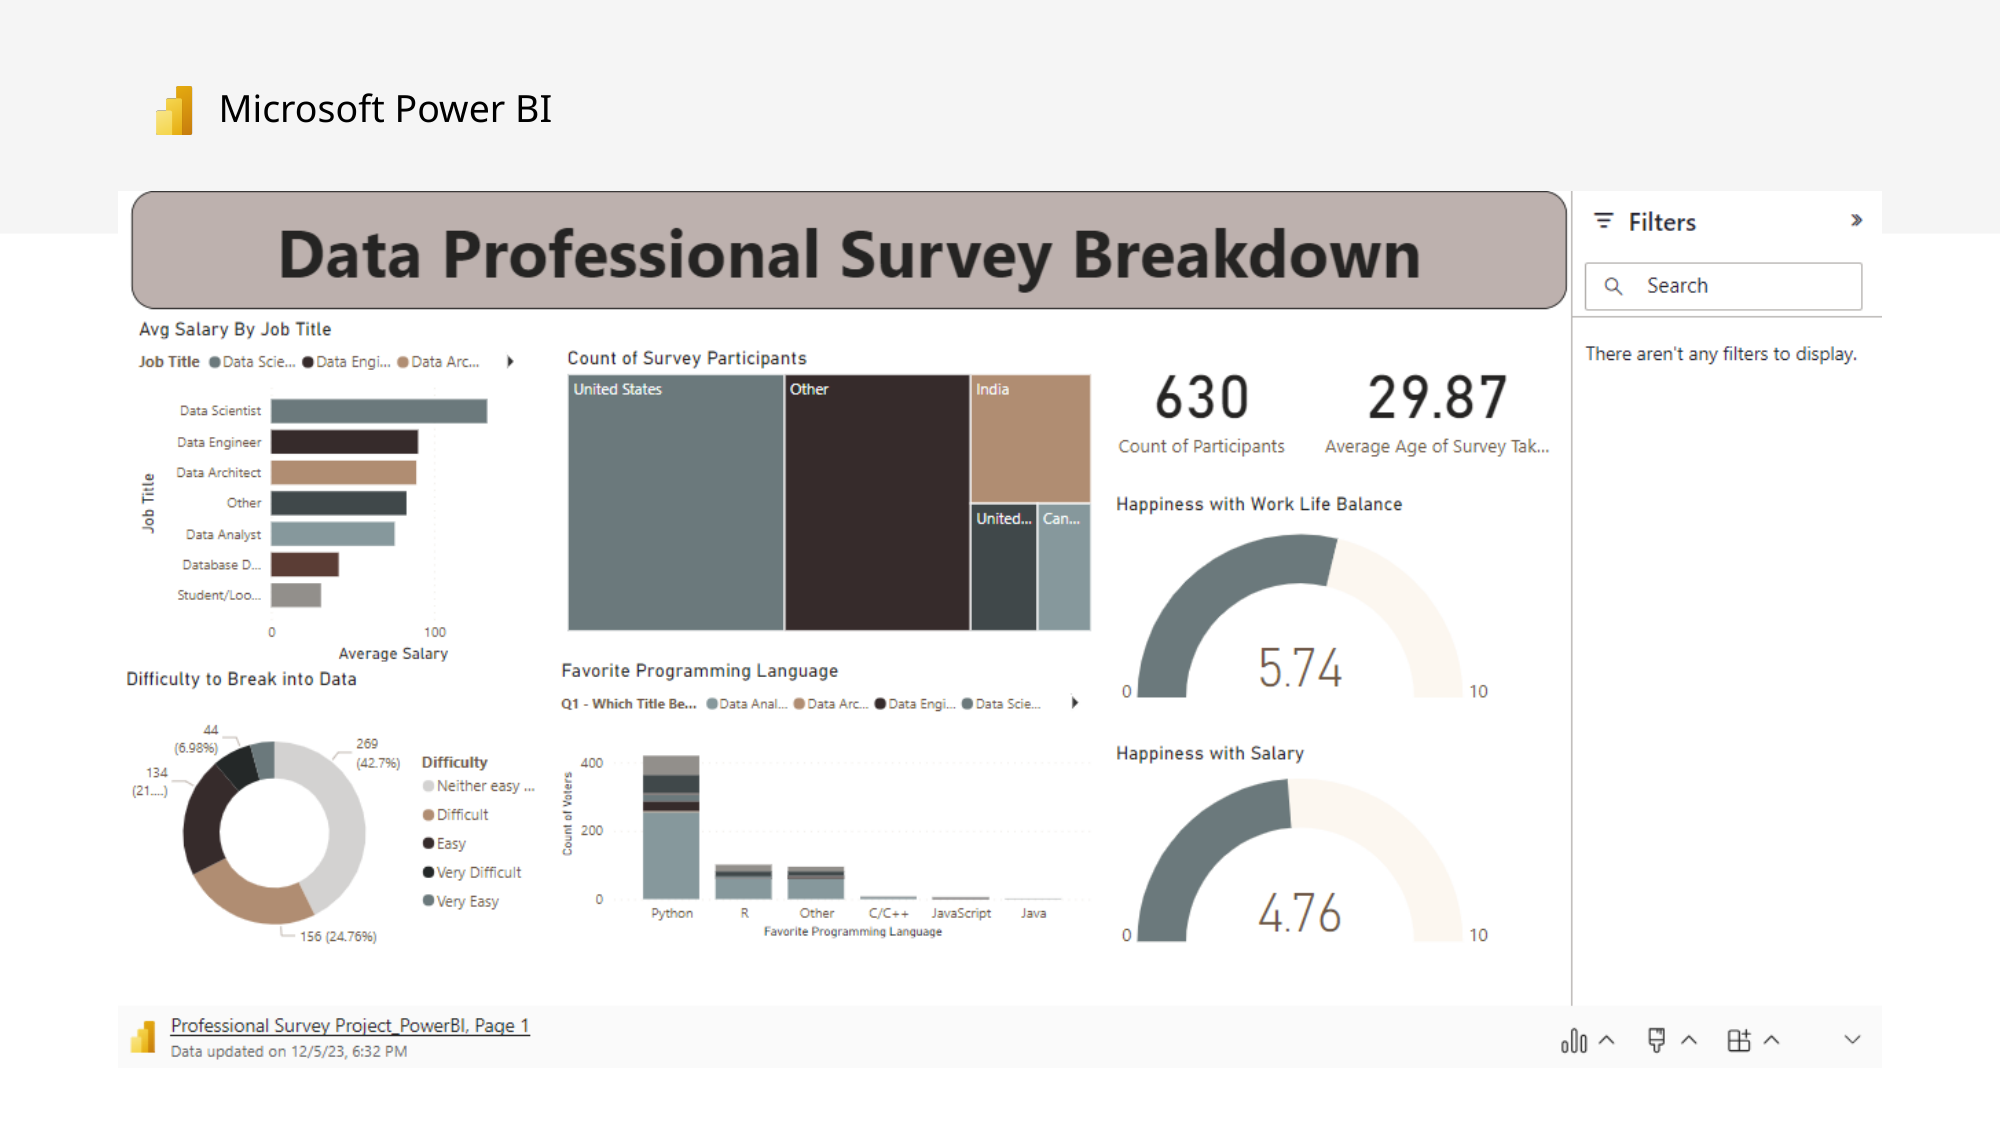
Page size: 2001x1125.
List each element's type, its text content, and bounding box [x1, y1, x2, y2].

picture [149, 86, 198, 135]
title Microsoft Power BI [0, 0, 2000, 235]
picture [118, 191, 1882, 1068]
